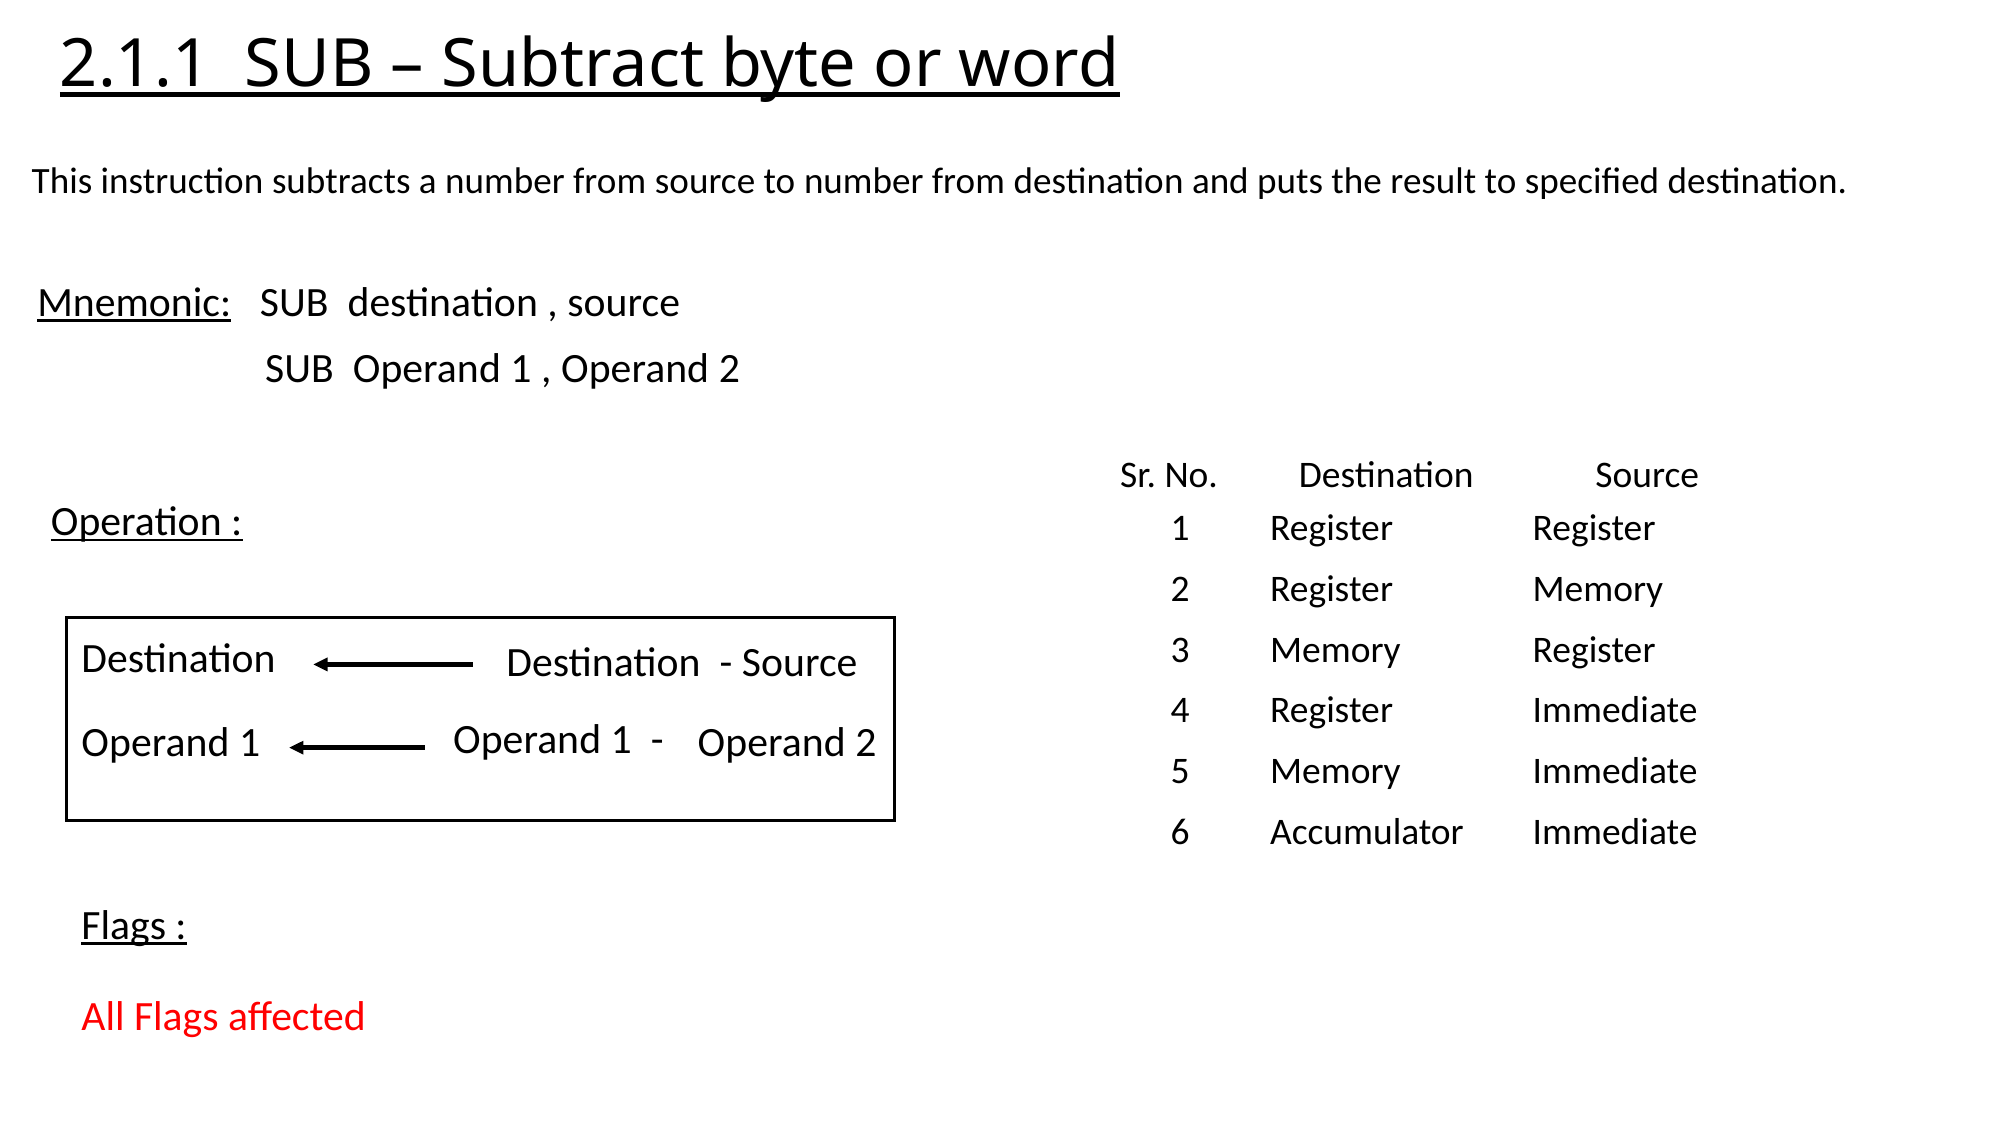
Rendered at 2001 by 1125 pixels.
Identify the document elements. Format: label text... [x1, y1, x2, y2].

text_box Mnemonic: SUB destination , source SUB Operand 1 , Operand 2 [22, 272, 902, 464]
table_cell Immediate [1518, 687, 1777, 748]
table_cell Register [1255, 566, 1518, 626]
table_cell 1 [1105, 505, 1255, 566]
table_cell 3 [1105, 626, 1255, 687]
table_cell Immediate [1518, 748, 1777, 809]
table_cell Immediate [1518, 809, 1777, 870]
table_cell 5 [1105, 748, 1255, 809]
table_header Sr. No. [1105, 452, 1255, 505]
table_cell Register [1518, 505, 1777, 566]
table_cell 2 [1105, 566, 1255, 626]
table_cell Memory [1518, 566, 1777, 626]
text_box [35, 498, 916, 821]
text_box Flags : [66, 901, 345, 966]
table_header Destination [1255, 452, 1518, 505]
table_cell Memory [1255, 626, 1518, 687]
text_box All Flags affected [66, 993, 744, 1081]
table_cell Register [1518, 626, 1777, 687]
table_cell 4 [1105, 687, 1255, 748]
table_cell Memory [1255, 748, 1518, 809]
title 2.1.1 SUB – Subtract byte or word [44, 0, 1770, 140]
table_cell Accumulator [1255, 809, 1518, 870]
list This instruction subtracts a number from source to number from destination and puts the result to specified destination. [16, 153, 1984, 241]
table_cell Register [1255, 505, 1518, 566]
table_cell 6 [1105, 809, 1255, 870]
table_header Source [1518, 452, 1777, 505]
table_cell Register [1255, 687, 1518, 748]
